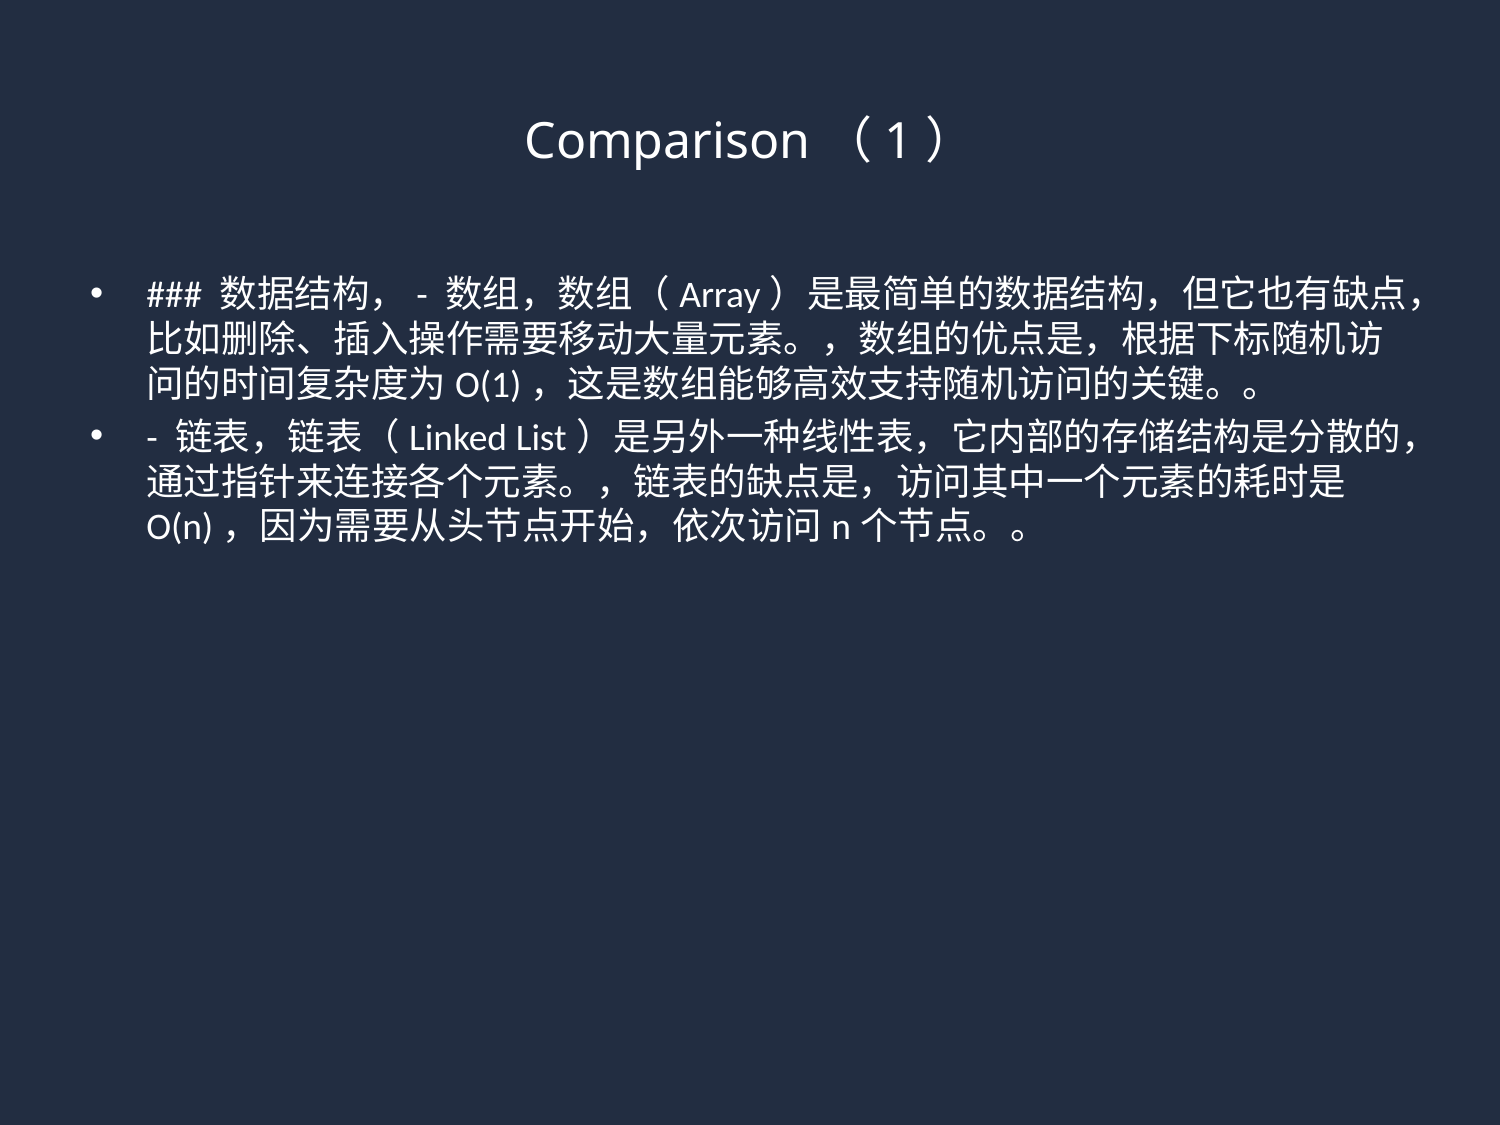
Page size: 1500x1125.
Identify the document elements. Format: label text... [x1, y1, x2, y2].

title Comparison（1） [75, 45, 1425, 233]
list ### 数据结构，- 数组，数组（Array）是最简单的数据结构，但它也有缺点，比如删除、插入操作需要移动大量元素。，数组的优点是，根据下标随机访问的时间复杂度为O(1)，这是数组能够高效支持随机访问的关键。。 - 链表，链表（Linked List）是另外一种线性表，它内部的存储结构是分散的，通过指针来连接各个元素。，链表的缺点是，访问其中一个元素的耗时是O(n)，因为需要从头节点开始，依次访问n个节点。。 [75, 262, 1425, 1005]
